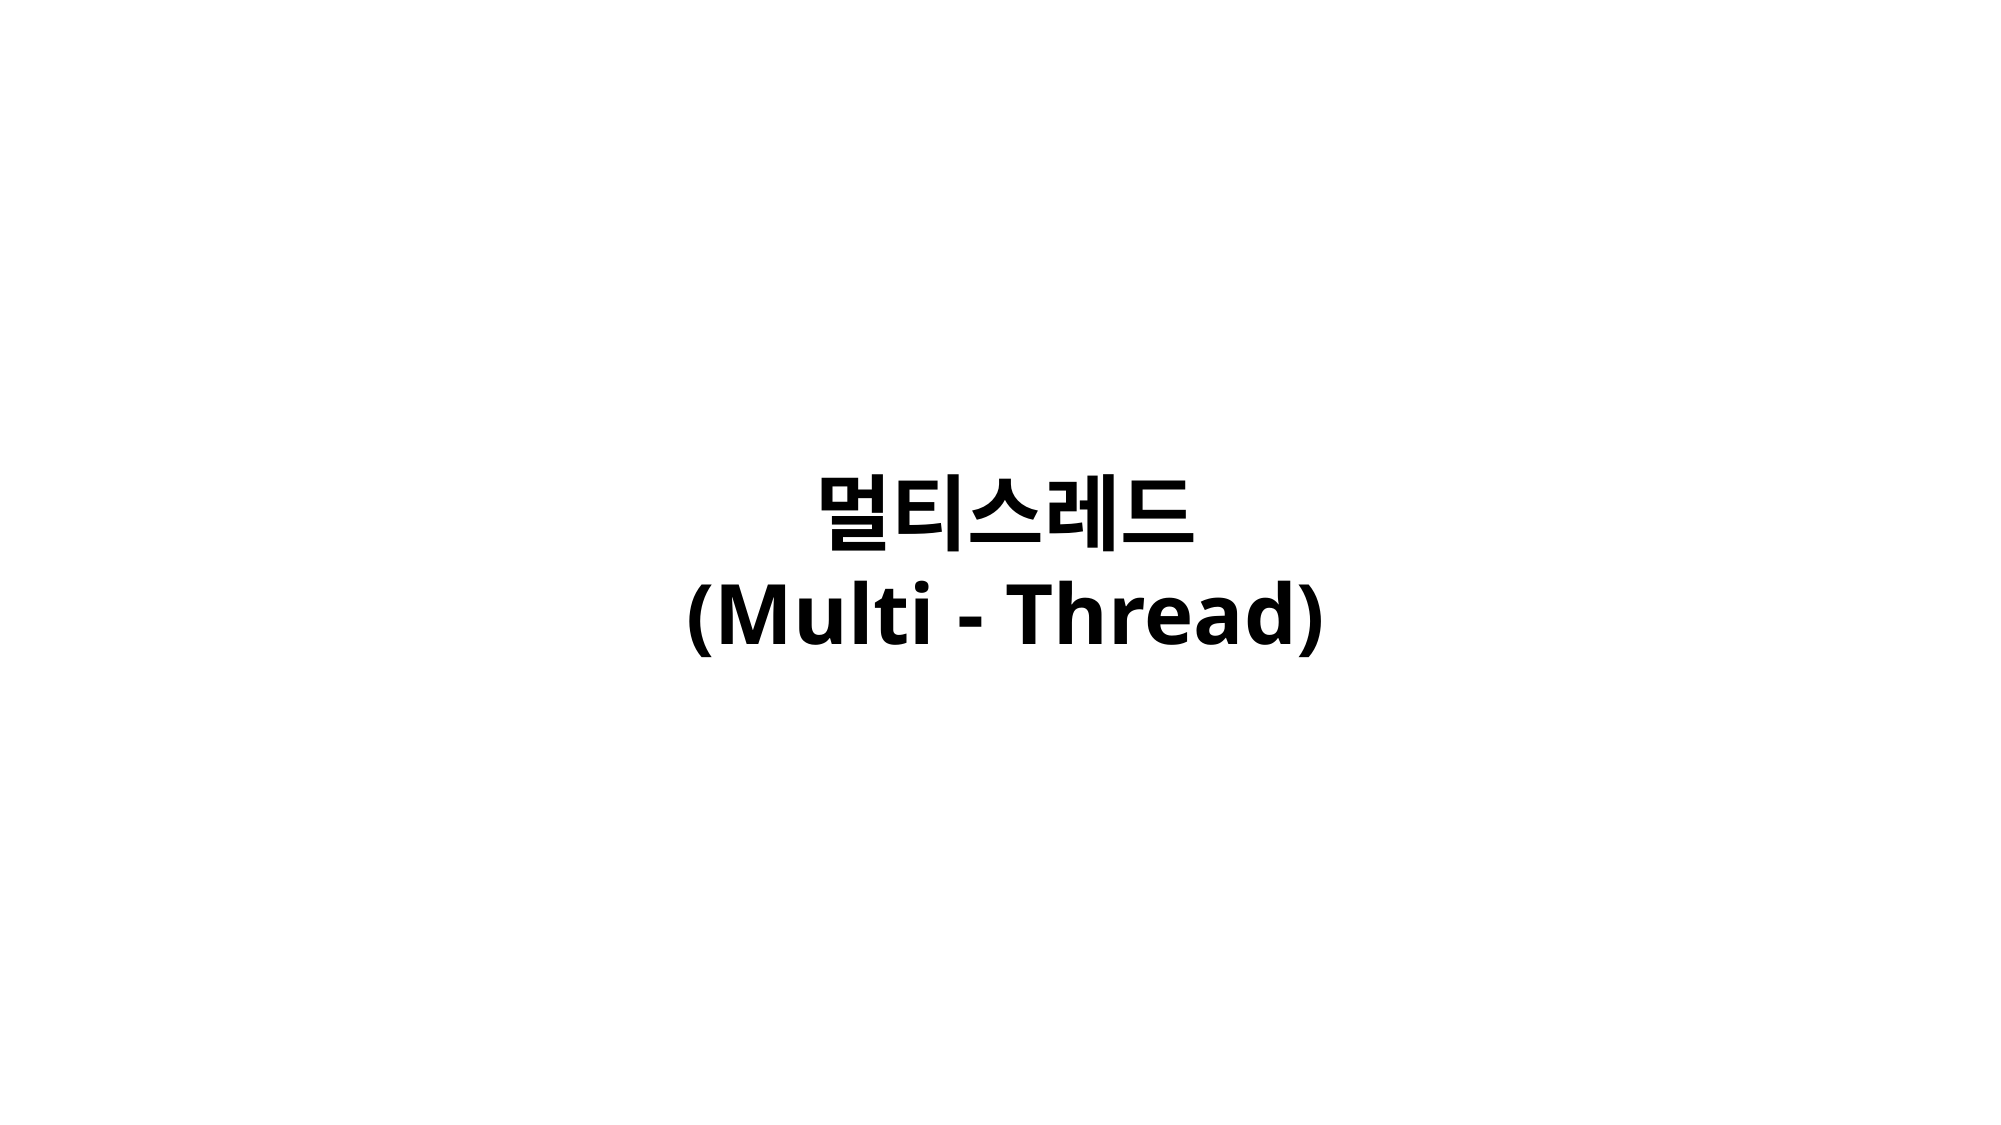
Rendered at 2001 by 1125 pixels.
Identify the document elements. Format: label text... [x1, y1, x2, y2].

text_box 멀티스레드 (Multi - Thread) [552, 453, 1461, 669]
